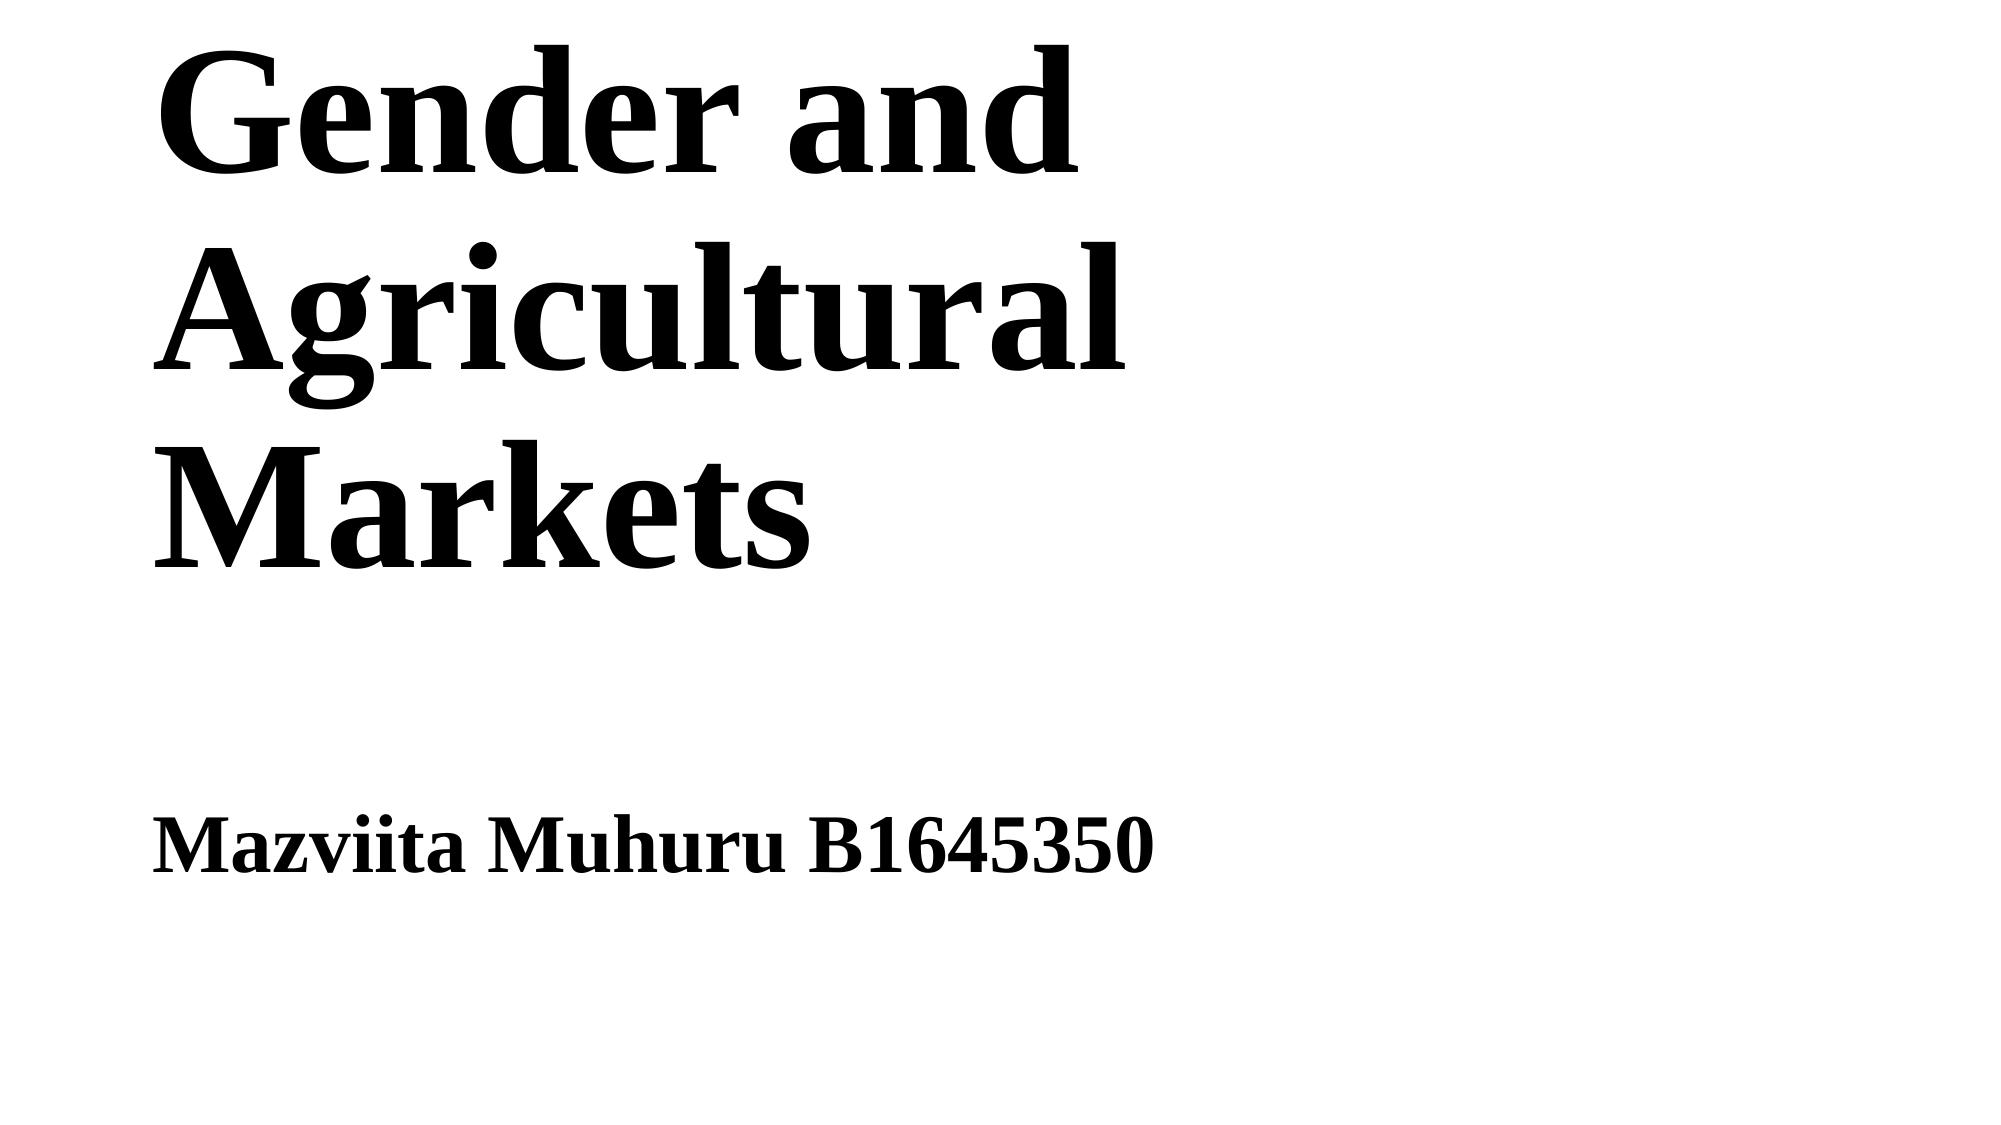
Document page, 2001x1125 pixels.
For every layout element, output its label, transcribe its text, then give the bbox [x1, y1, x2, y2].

list Mazviita Muhuru B1645350 [137, 545, 1863, 910]
title Gender and Agricultural Markets [137, 59, 1814, 545]
